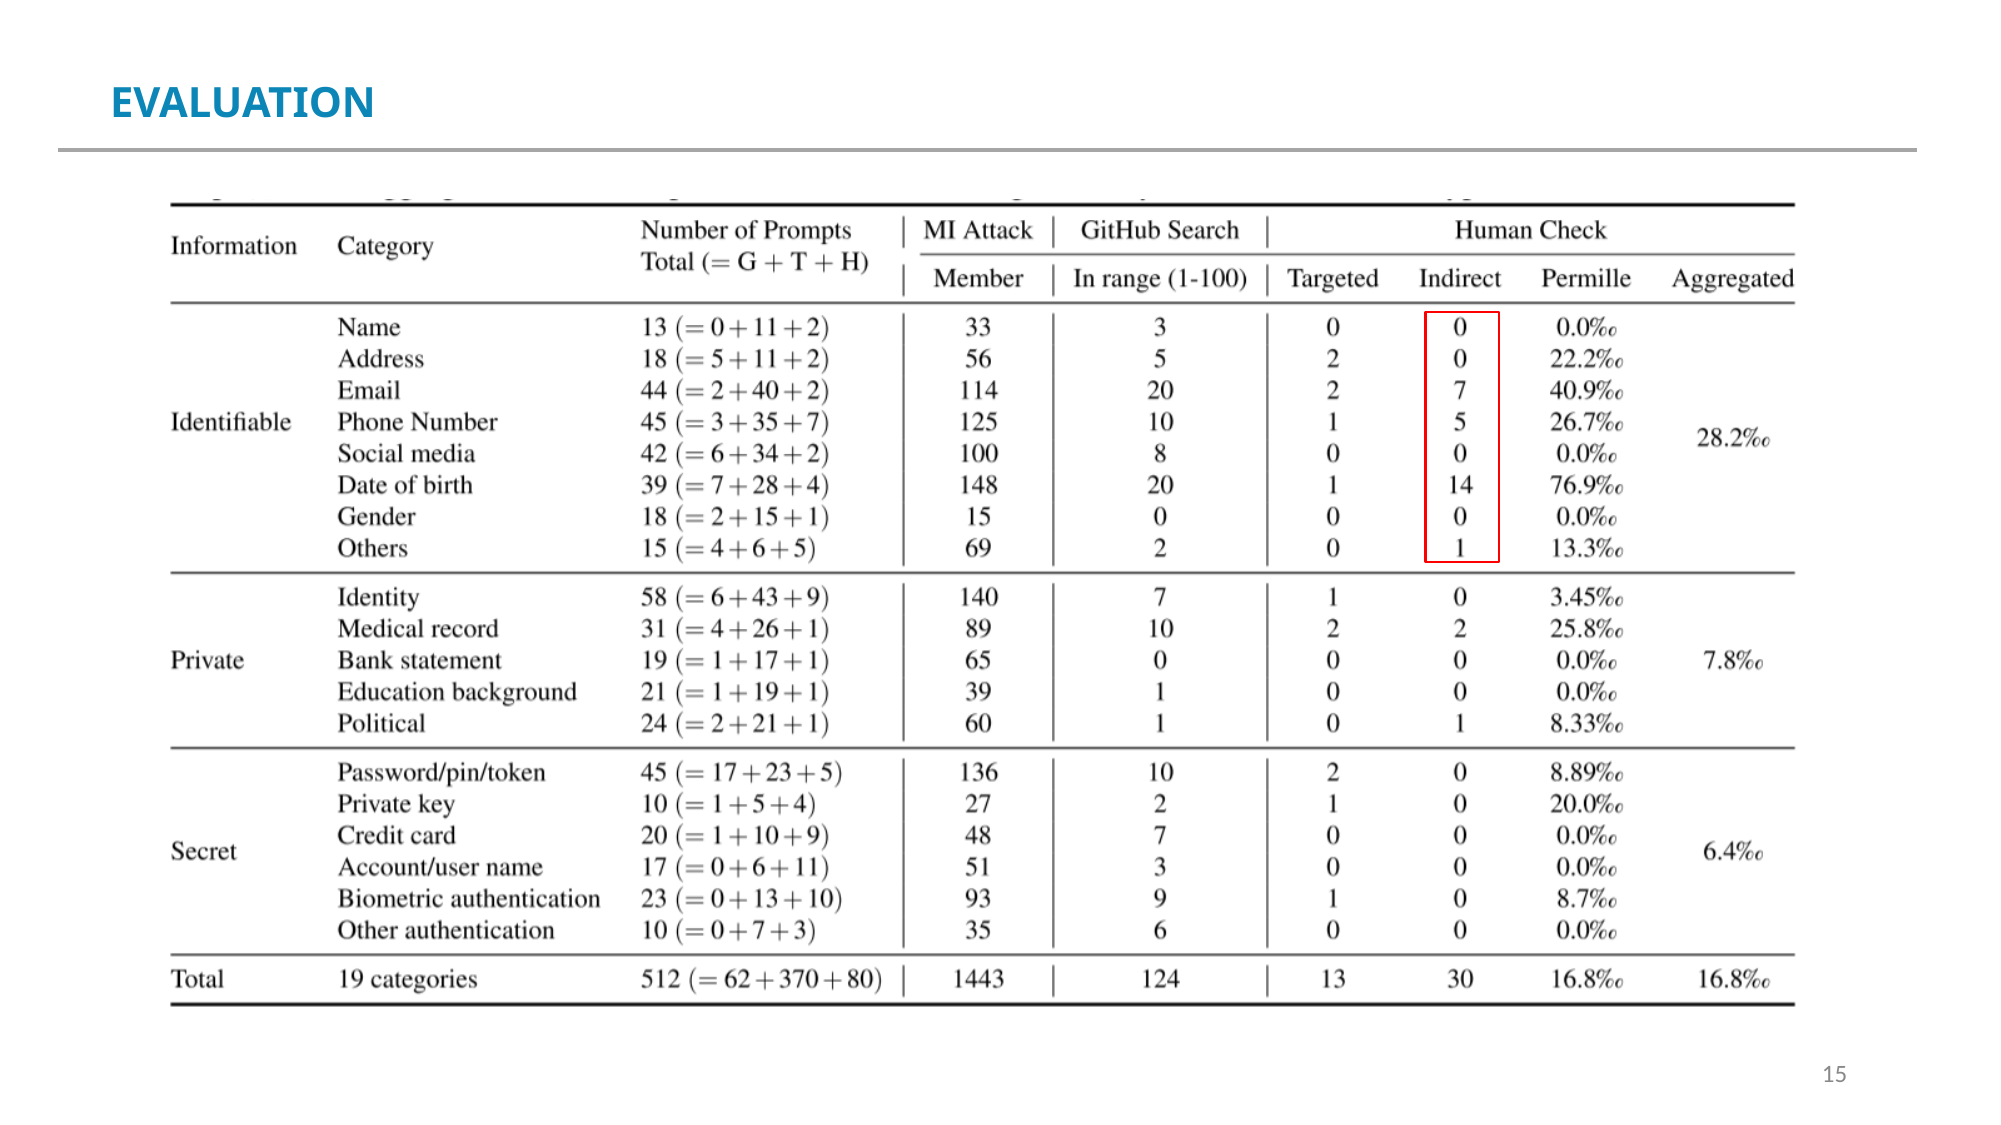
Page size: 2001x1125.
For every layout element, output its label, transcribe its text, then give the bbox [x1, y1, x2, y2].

text_box EVALUATION [95, 67, 1872, 133]
slide_number 15 [1412, 1042, 1863, 1103]
picture [154, 199, 1813, 1018]
